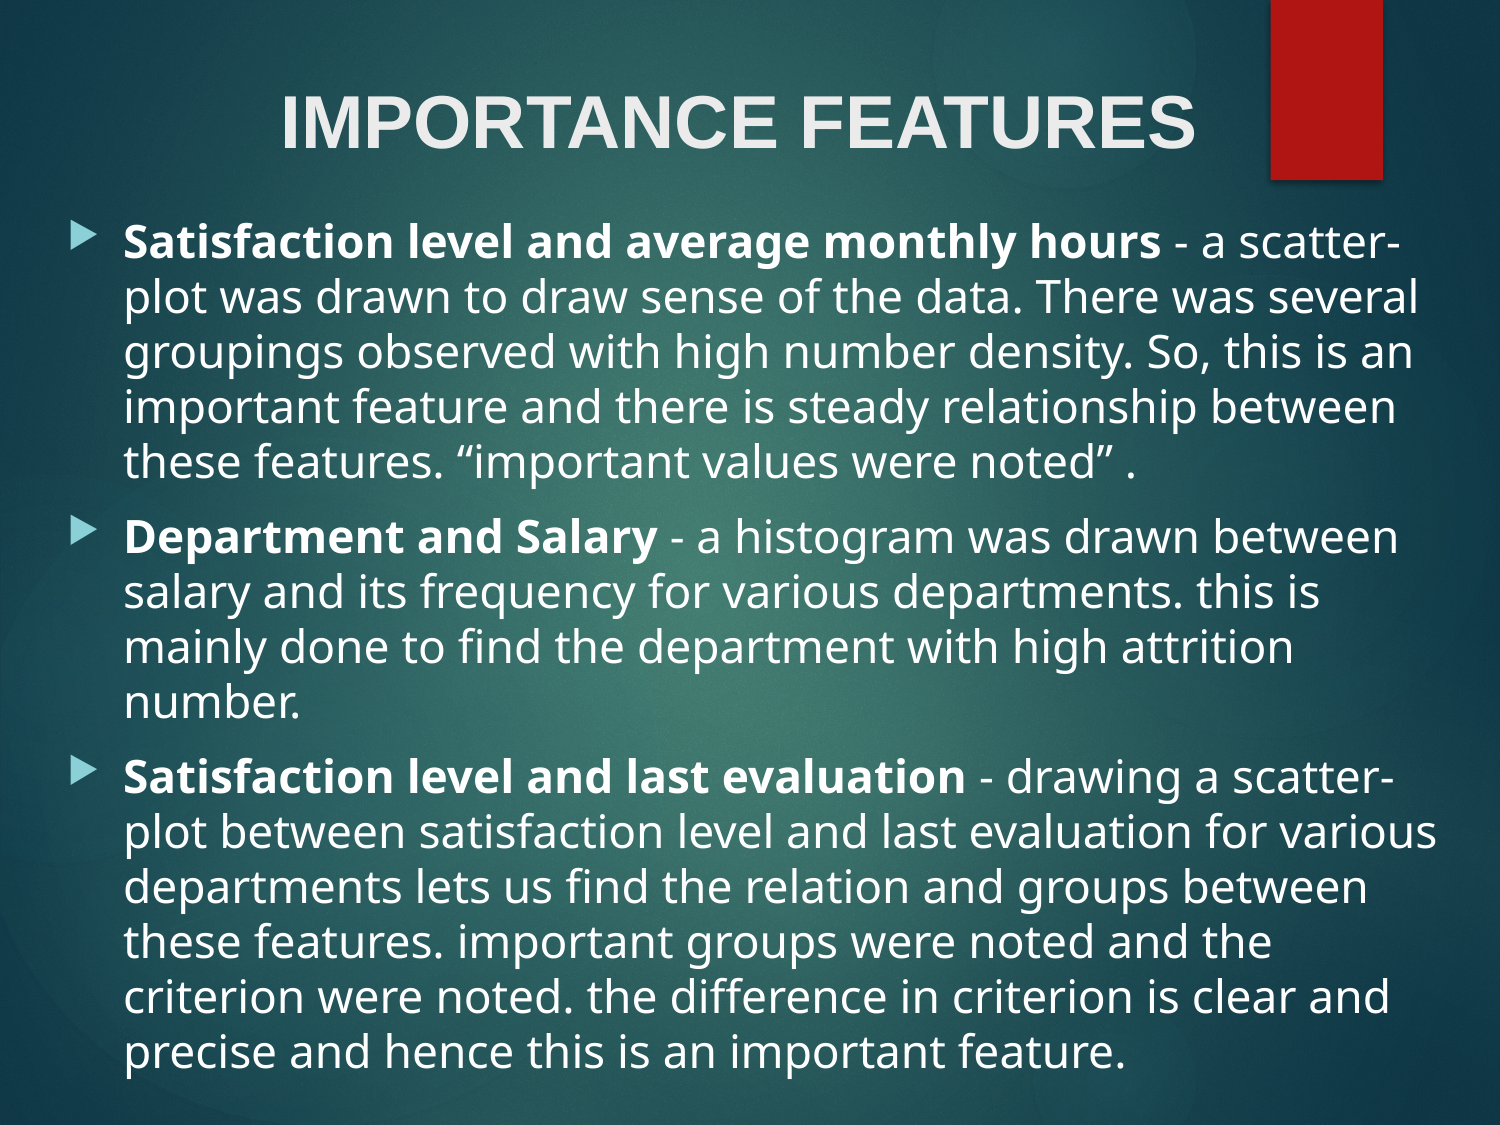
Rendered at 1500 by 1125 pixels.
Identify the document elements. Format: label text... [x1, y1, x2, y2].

list Satisfaction level and average monthly hours - a scatter-plot was drawn to draw sense of the data. There was several groupings observed with high number density. So, this is an important feature and there is steady relationship between these features. “important values were noted” . Department and Salary - a histogram was drawn between salary and its frequency for various departments. this is mainly done to find the department with high attrition number. Satisfaction level and last evaluation - drawing a scatter-plot between satisfaction level and last evaluation for various departments lets us find the relation and groups between these features. important groups were noted and the criterion were noted. the difference in criterion is clear and precise and hence this is an important feature. [52, 204, 1471, 1103]
title IMPORTANCE FEATURES [265, 66, 1423, 204]
